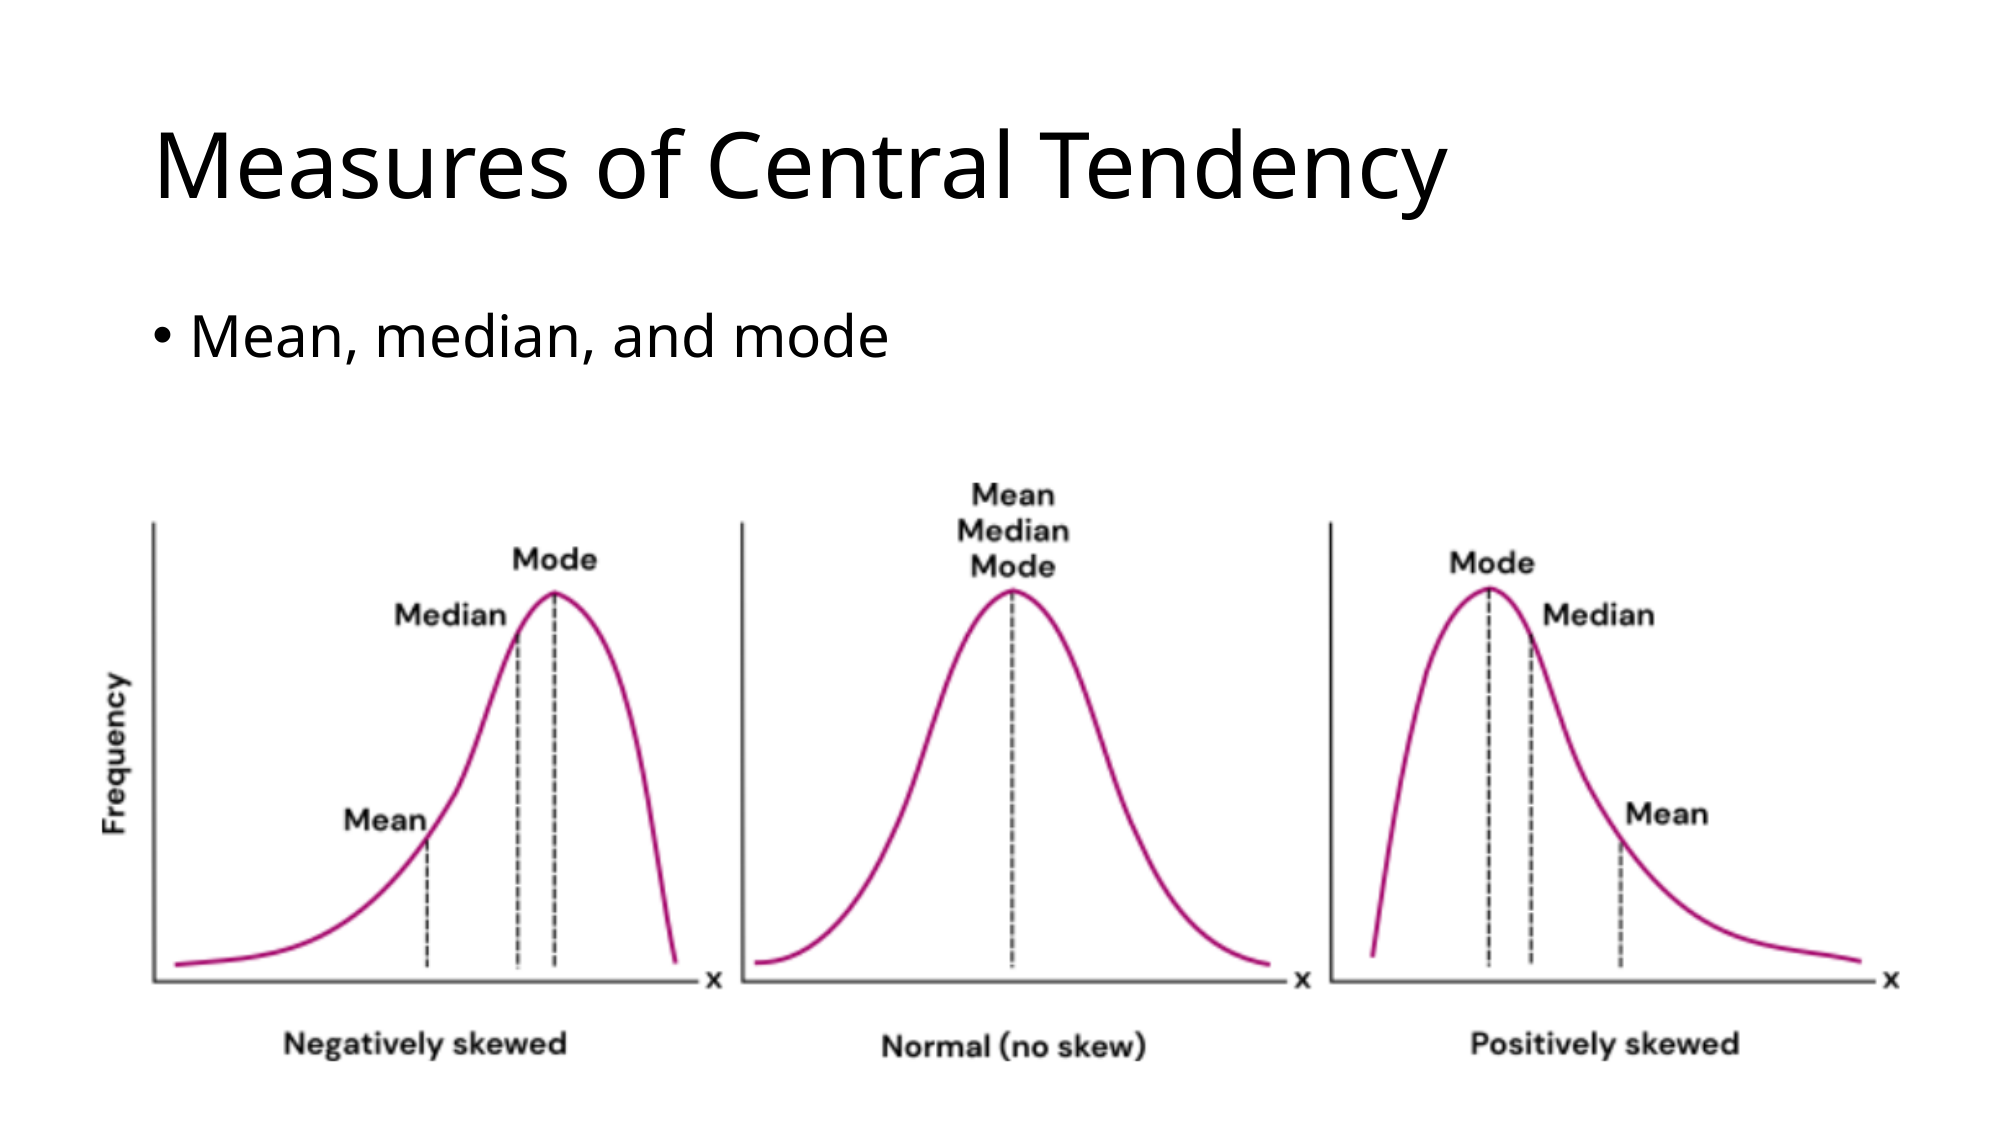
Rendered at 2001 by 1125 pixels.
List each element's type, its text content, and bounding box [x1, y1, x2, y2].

picture [51, 433, 1949, 1086]
list Mean, median, and mode [137, 299, 1863, 433]
title Measures of Central Tendency [137, 59, 1863, 278]
